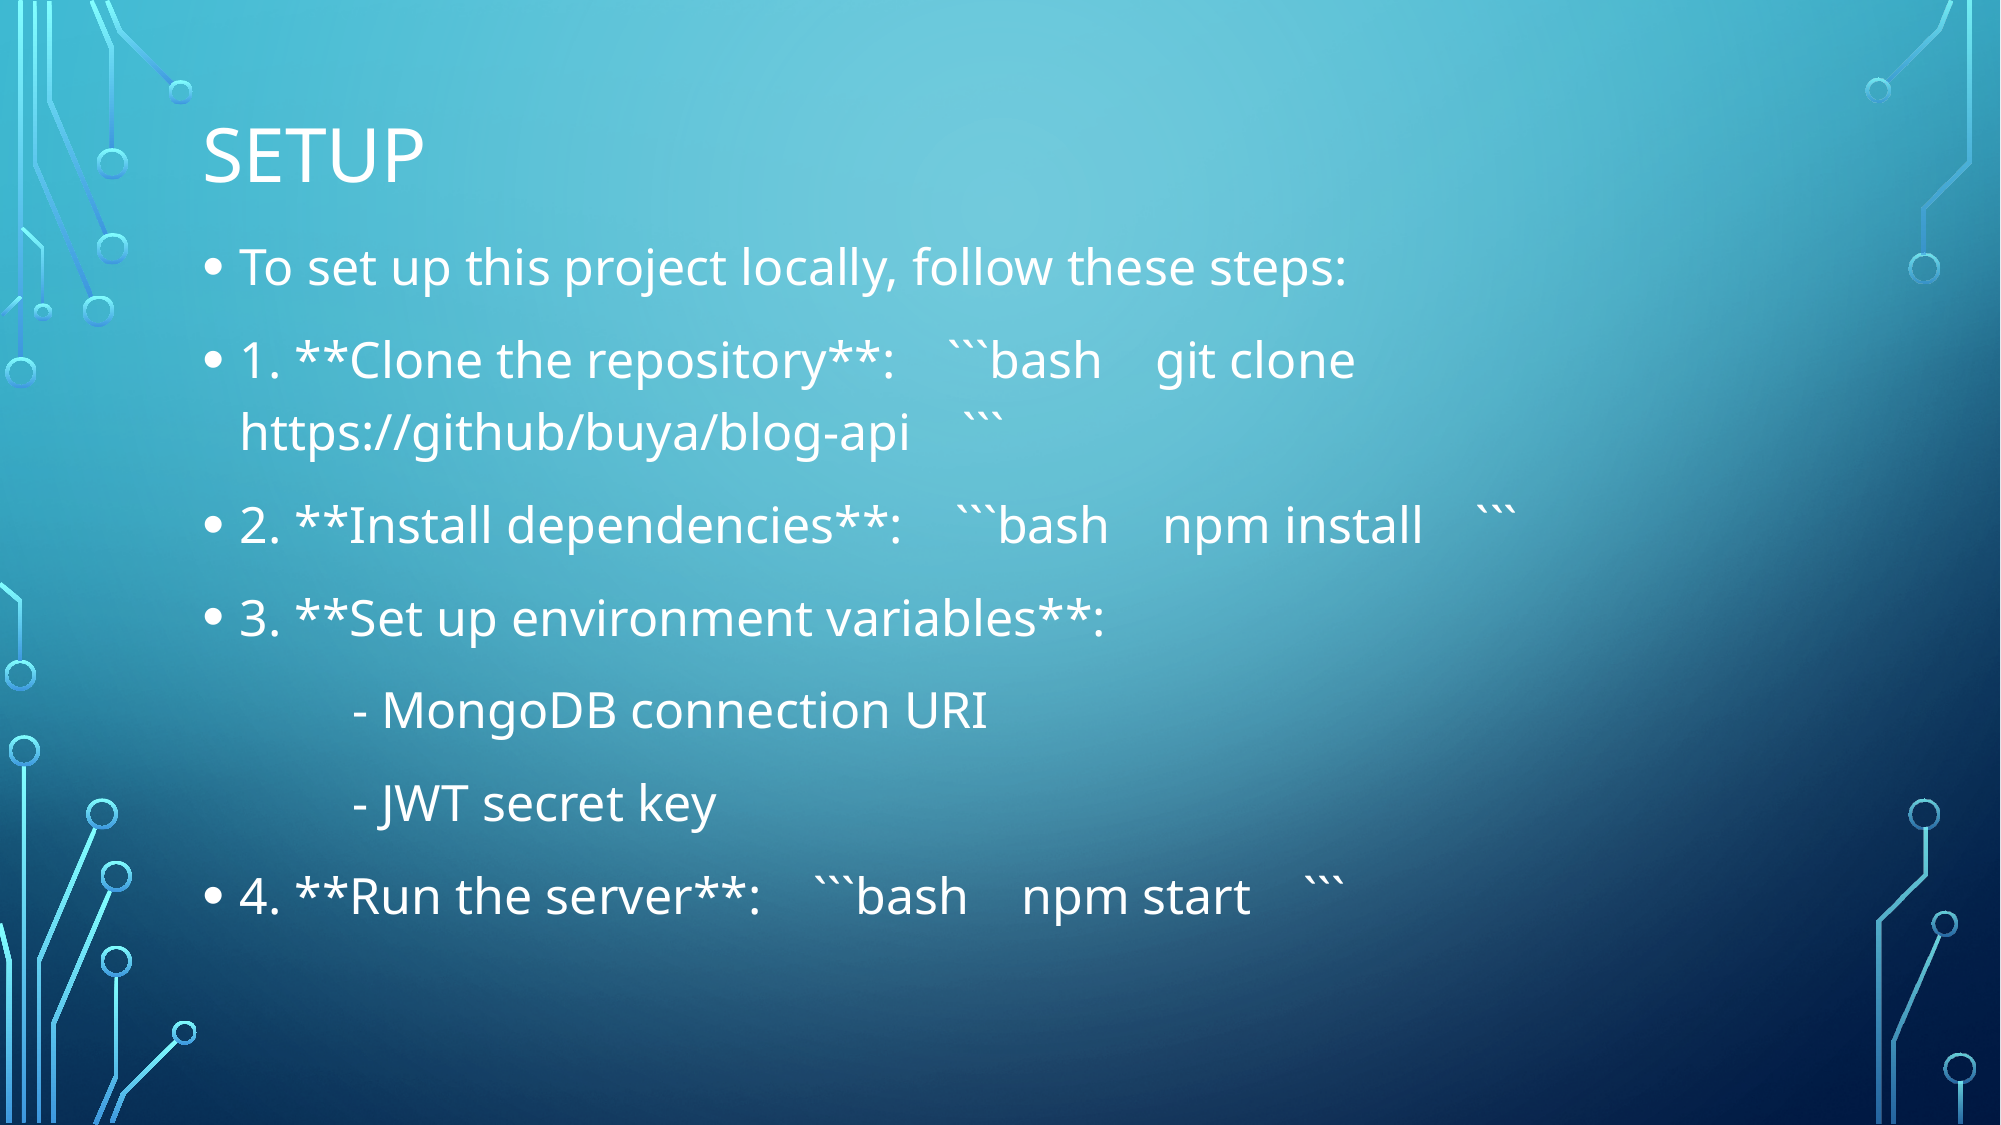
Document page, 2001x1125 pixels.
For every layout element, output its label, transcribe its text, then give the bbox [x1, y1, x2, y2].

title Setup [187, 101, 1813, 216]
list To set up this project locally, follow these steps: 1. **Clone the repository**: ```bash git clone https://github/buya/blog-api ``` 2. **Install dependencies**: ```bash npm install ``` 3. **Set up environment variables**: - MongoDB connection URI - JWT secret key 4. **Run the server**: ```bash npm start ``` [187, 216, 1813, 950]
